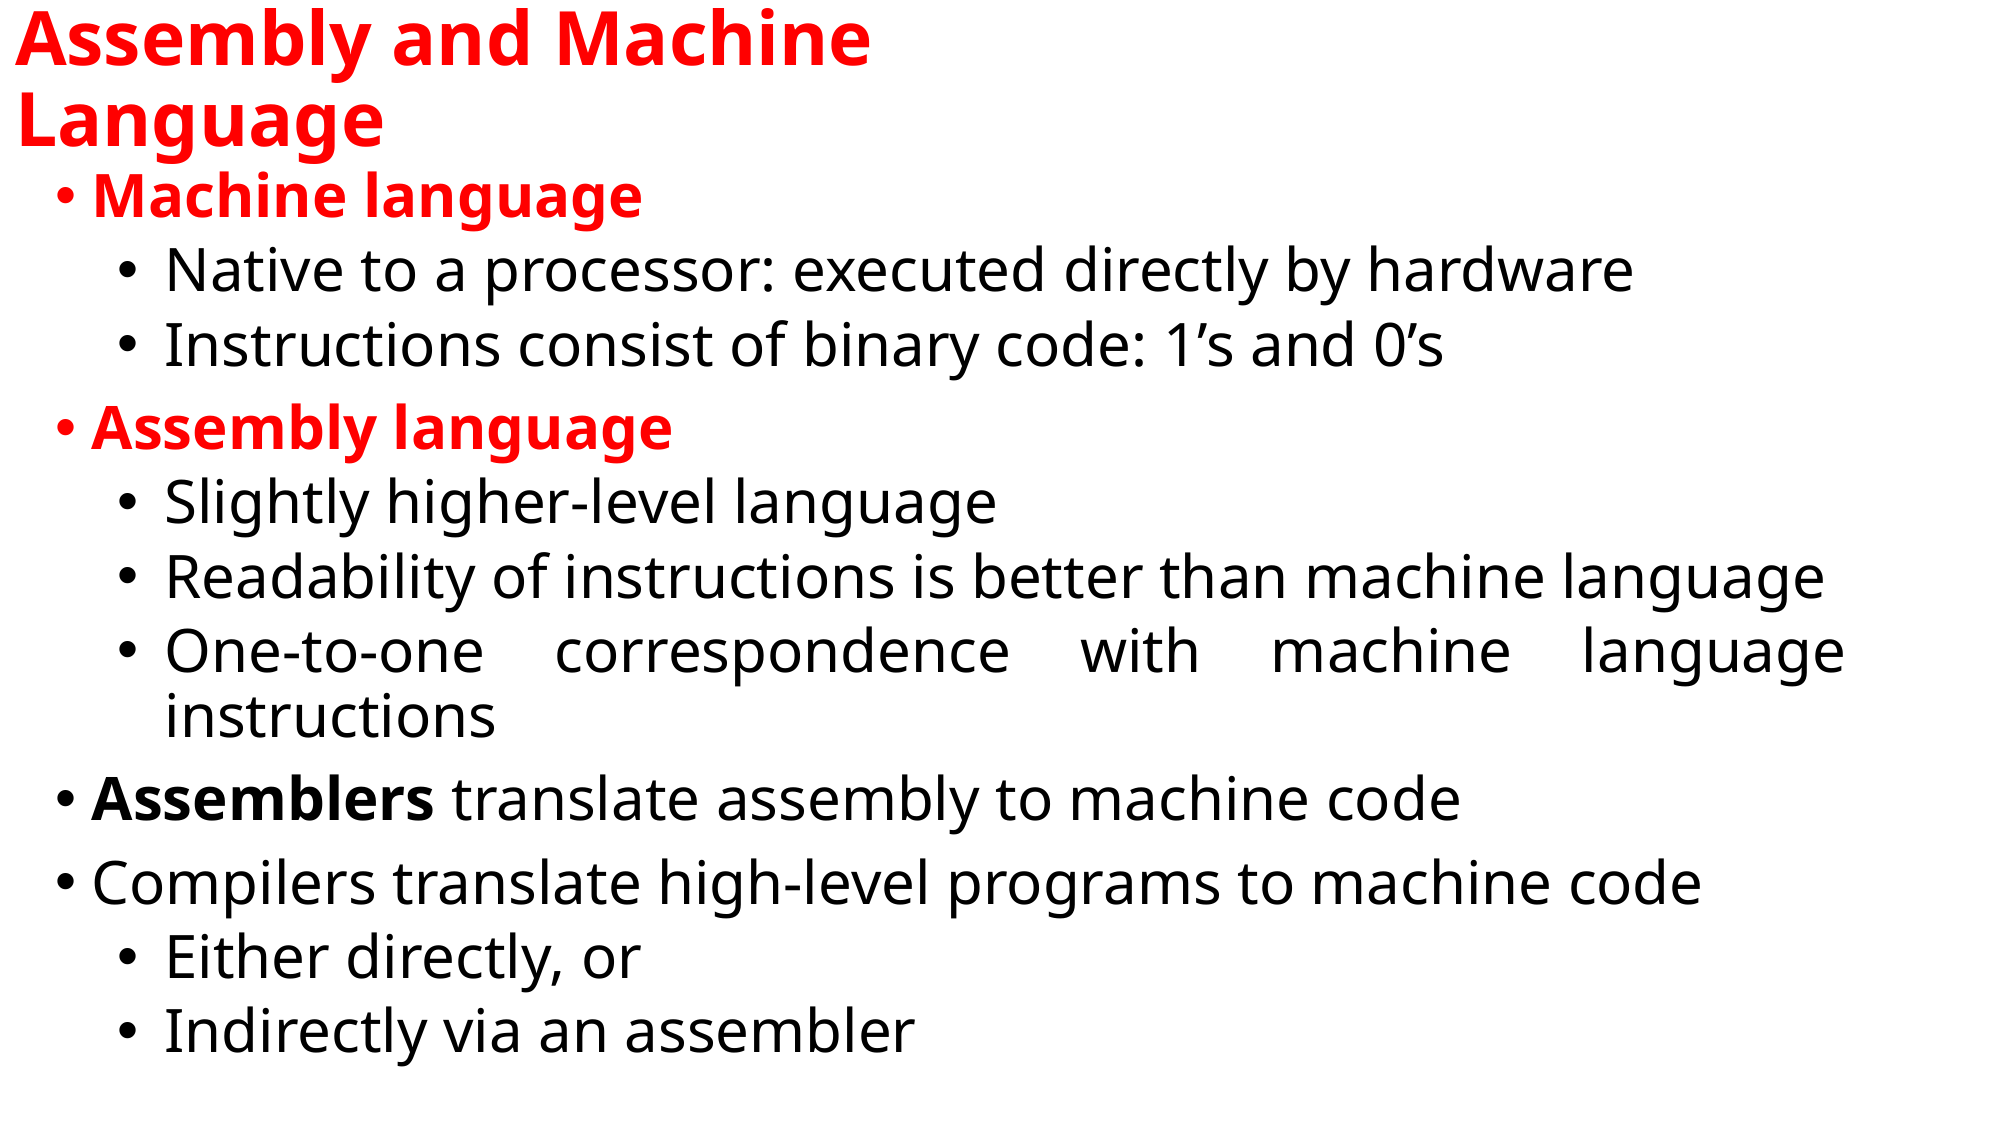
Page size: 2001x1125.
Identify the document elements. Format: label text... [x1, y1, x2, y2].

title Assembly and Machine Language [0, 23, 1243, 140]
list Machine language Native to a processor: executed directly by hardware Instructions consist of binary code: 1’s and 0’s Assembly language Slightly higher-level language Readability of instructions is better than machine language One-to-one correspondence with machine language instructions Assemblers translate assembly to machine code Compilers translate high-level programs to machine code Either directly, or Indirectly via an assembler [40, 158, 1863, 1110]
